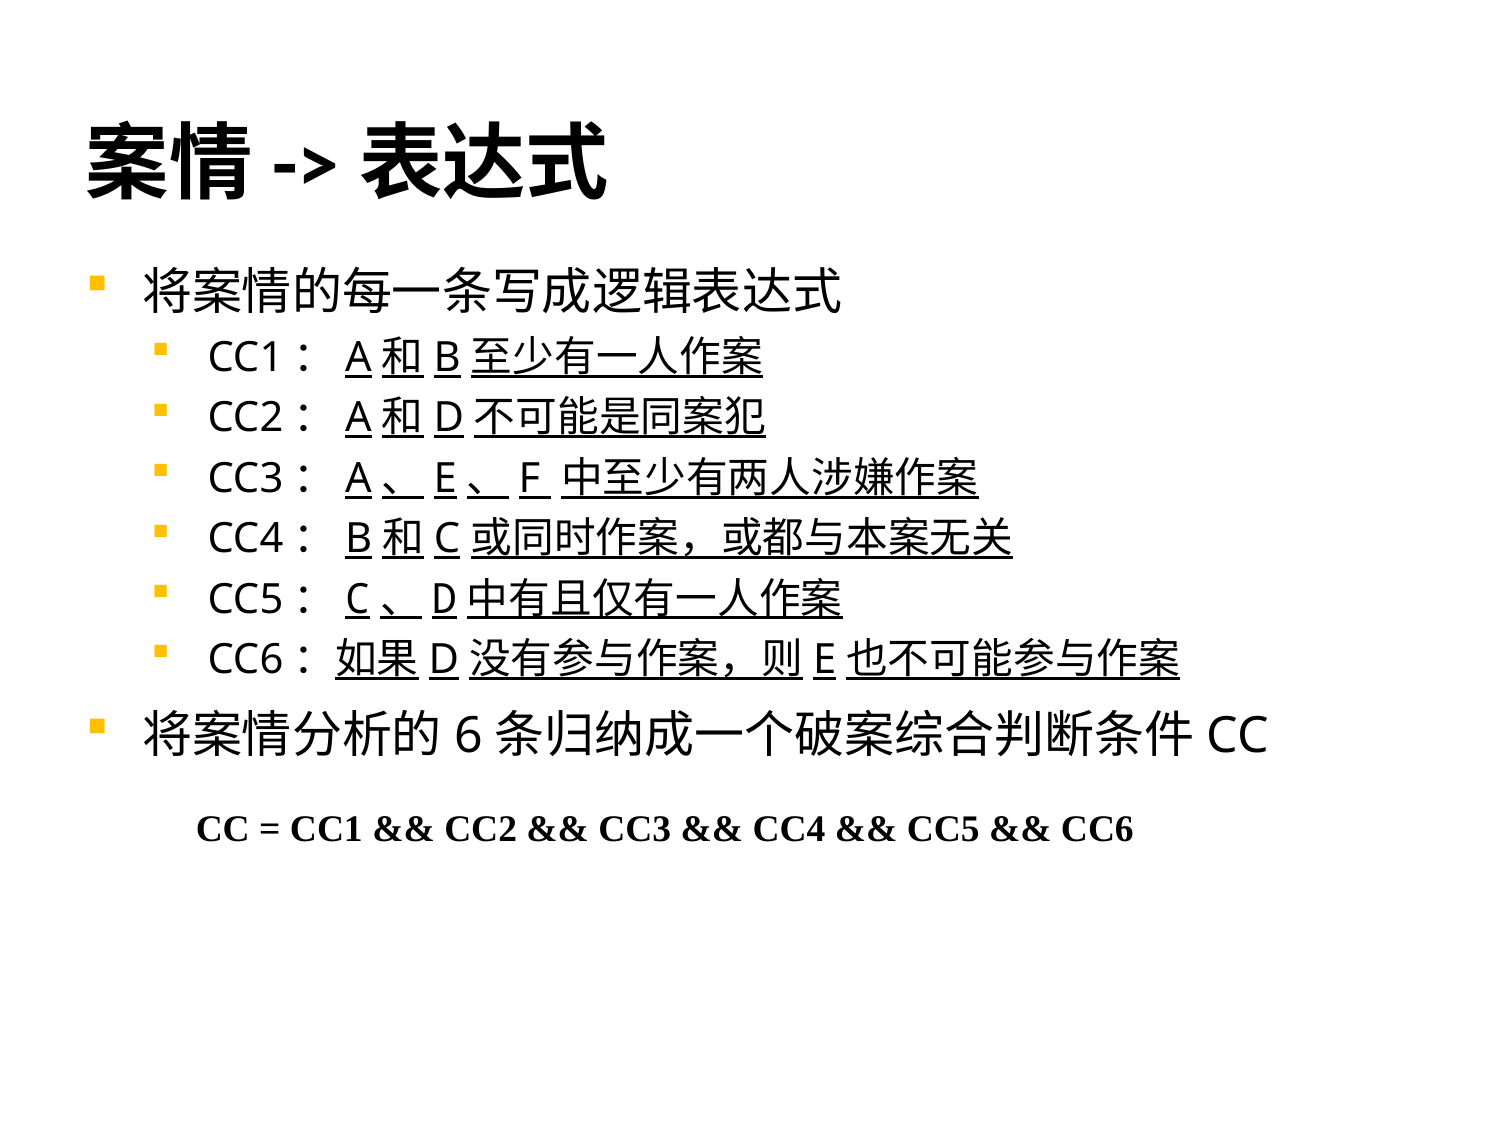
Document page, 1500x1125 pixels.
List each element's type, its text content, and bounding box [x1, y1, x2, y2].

title 案情->表达式 [70, 70, 1421, 219]
text_box CC = CC1 && CC2 && CC3 && CC4 && CC5 && CC6 [181, 796, 1375, 857]
list 将案情的每一条写成逻辑表达式 CC1：A和B至少有一人作案 CC2：A和D不可能是同案犯 CC3：A、E、F 中至少有两人涉嫌作案 CC4：B和C或同时作案，或都与本案无关 CC5：C、D中有且仅有一人作案 CC6：如果D没有参与作案，则E也不可能参与作案 将案情分析的6条归纳成一个破案综合判断条件CC [70, 251, 1430, 1034]
